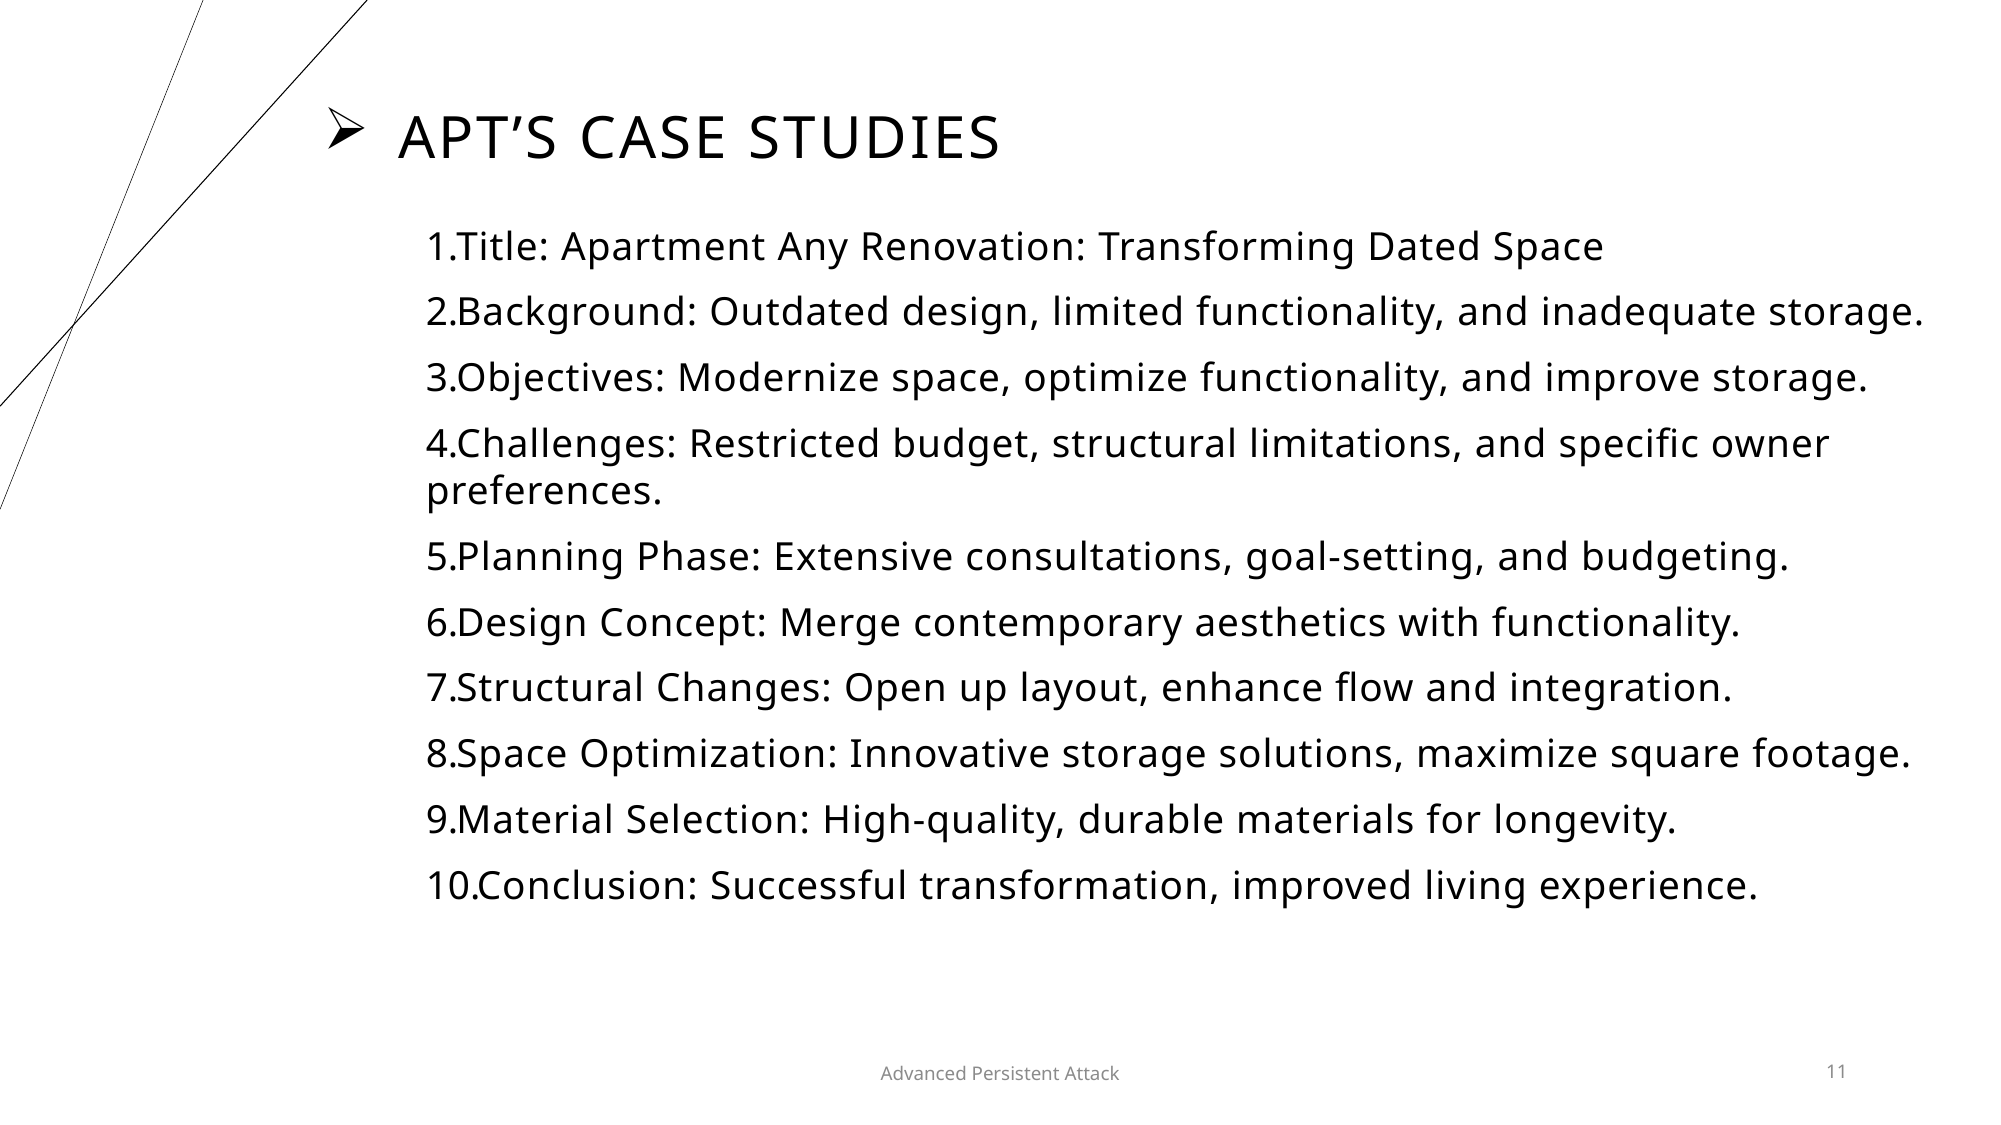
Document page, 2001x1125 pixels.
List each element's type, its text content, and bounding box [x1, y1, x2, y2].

list Title: Apartment Any Renovation: Transforming Dated Space Background: Outdated design, limited functionality, and inadequate storage. Objectives: Modernize space, optimize functionality, and improve storage. Challenges: Restricted budget, structural limitations, and specific owner preferences. Planning Phase: Extensive consultations, goal-setting, and budgeting. Design Concept: Merge contemporary aesthetics with functionality. Structural Changes: Open up layout, enhance flow and integration. Space Optimization: Innovative storage solutions, maximize square footage. Material Selection: High-quality, durable materials for longevity. Conclusion: Successful transformation, improved living experience. [410, 213, 1950, 1000]
footer Advanced Persistent Attack [662, 1042, 1338, 1103]
title APT’s Case Studies [110, 65, 1215, 214]
slide_number 11 [1412, 1042, 1863, 1103]
